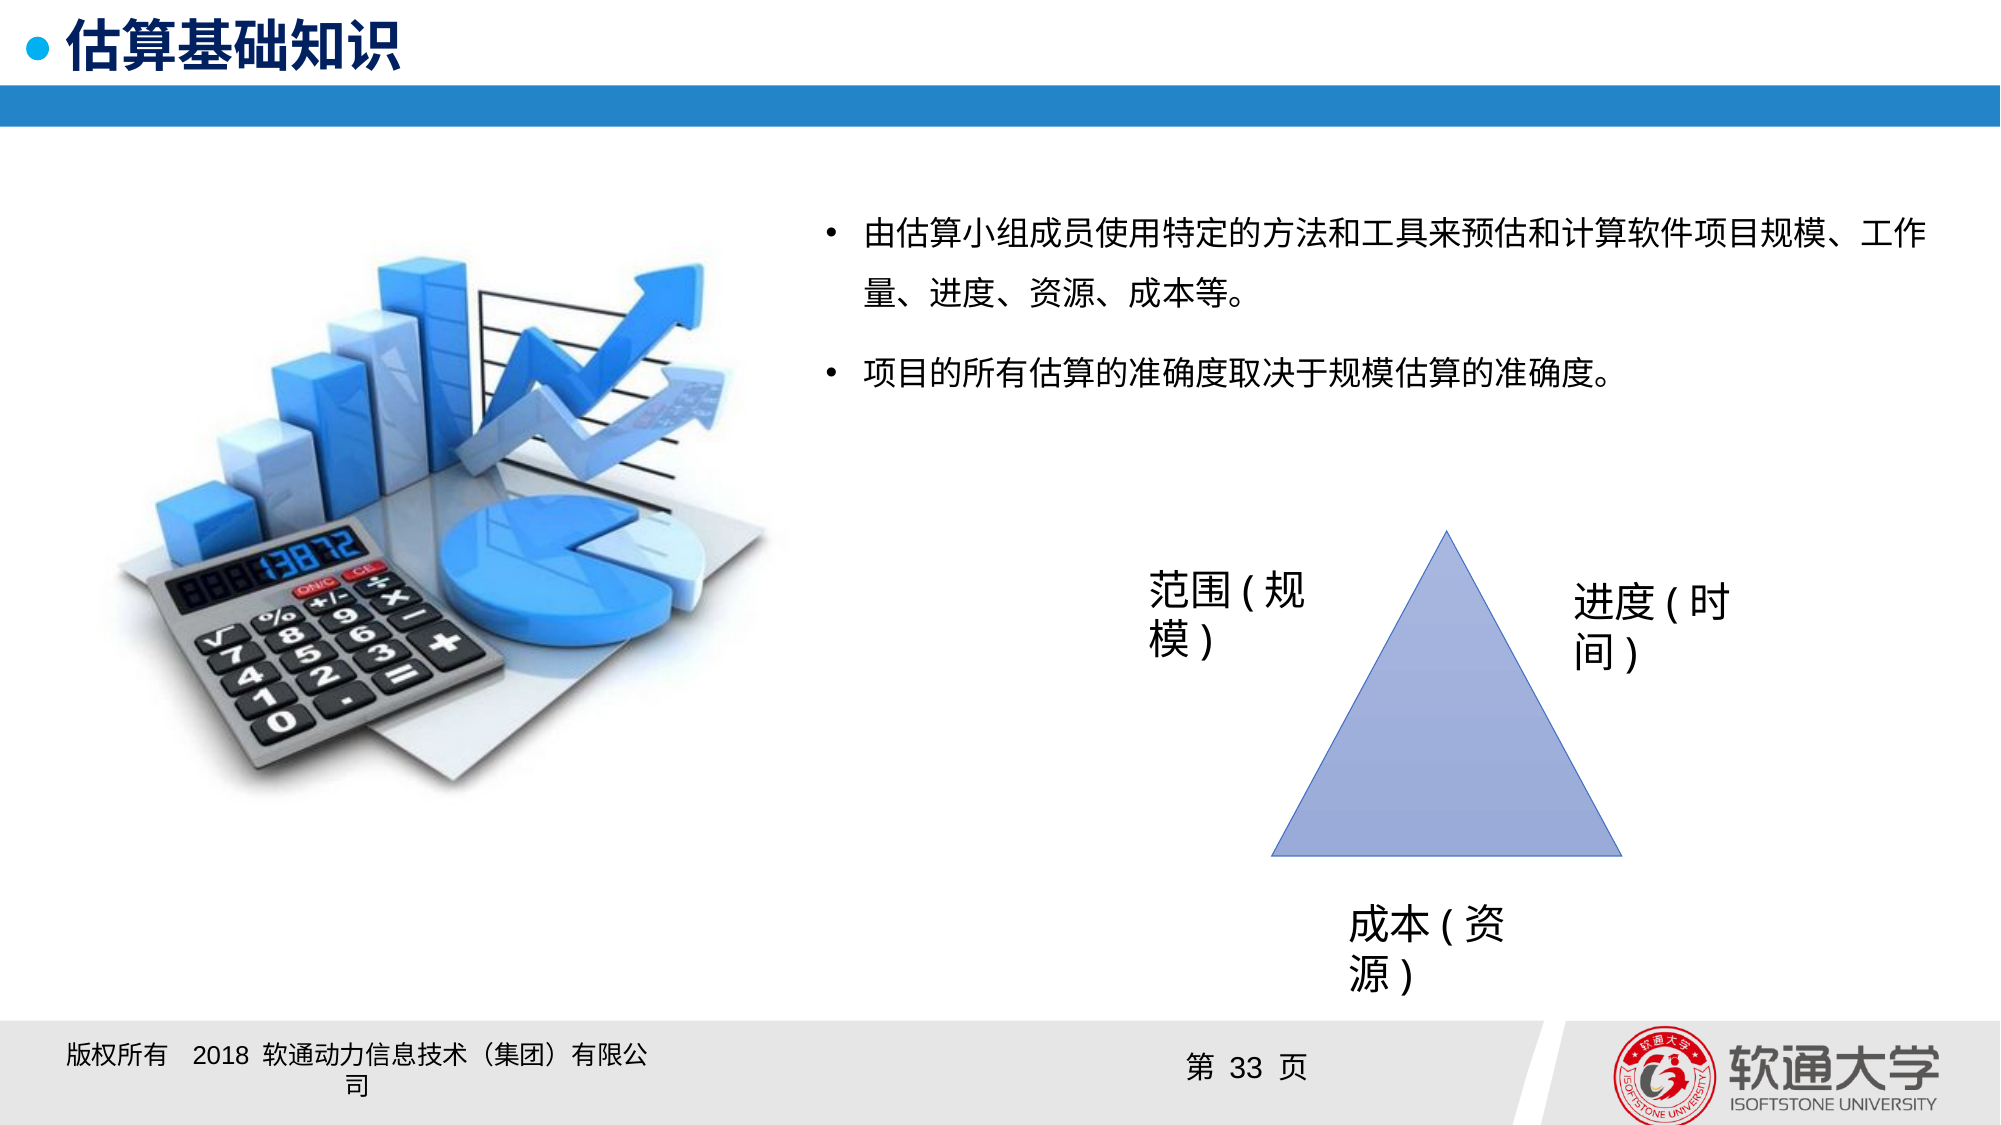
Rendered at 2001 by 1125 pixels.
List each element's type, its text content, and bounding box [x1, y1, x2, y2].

text_box [1270, 529, 1623, 857]
text_box 范围(规模) [1133, 556, 1360, 671]
text_box 进度(时间) [1558, 568, 1785, 684]
title 估算基础知识 [49, 4, 1775, 93]
text_box 成本(资源) [1333, 890, 1560, 1006]
picture [31, 196, 843, 823]
text_box 由估算小组成员使用特定的方法和工具来预估和计算软件项目规模、工作量、进度、资源、成本等。 项目的所有估算的准确度取决于规模估算的准确度。 [810, 184, 1961, 981]
picture [1563, 952, 1989, 1125]
